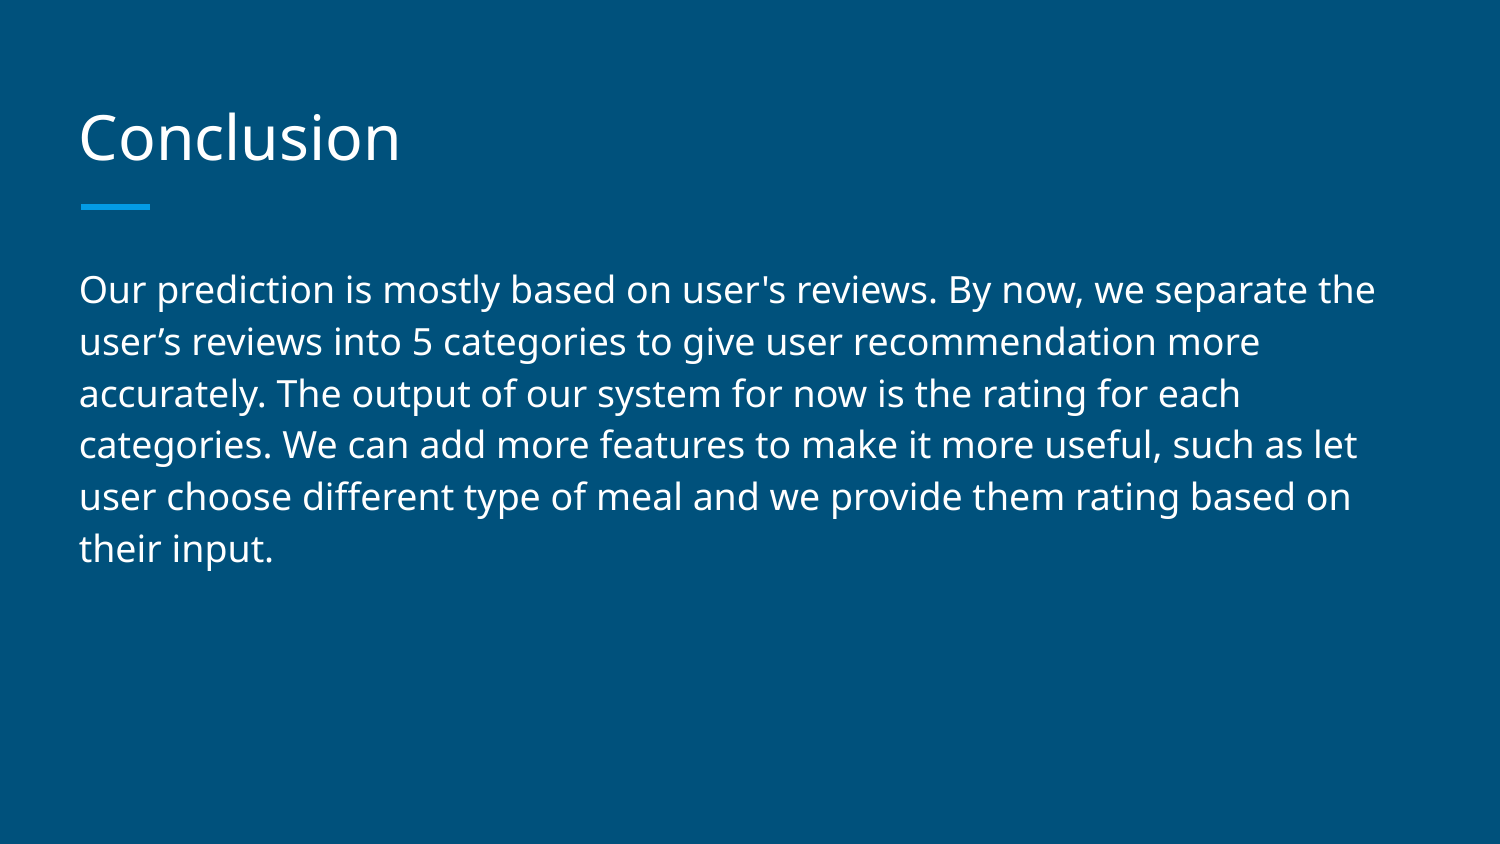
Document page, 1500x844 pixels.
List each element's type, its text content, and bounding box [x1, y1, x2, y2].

title Conclusion [63, 75, 1437, 188]
list Our prediction is mostly based on user's reviews. By now, we separate the user’s reviews into 5 categories to give user recommendation more accurately. The output of our system for now is the rating for each categories. We can add more features to make it more useful, such as let user choose different type of meal and we provide them rating based on their input. [63, 244, 1437, 750]
